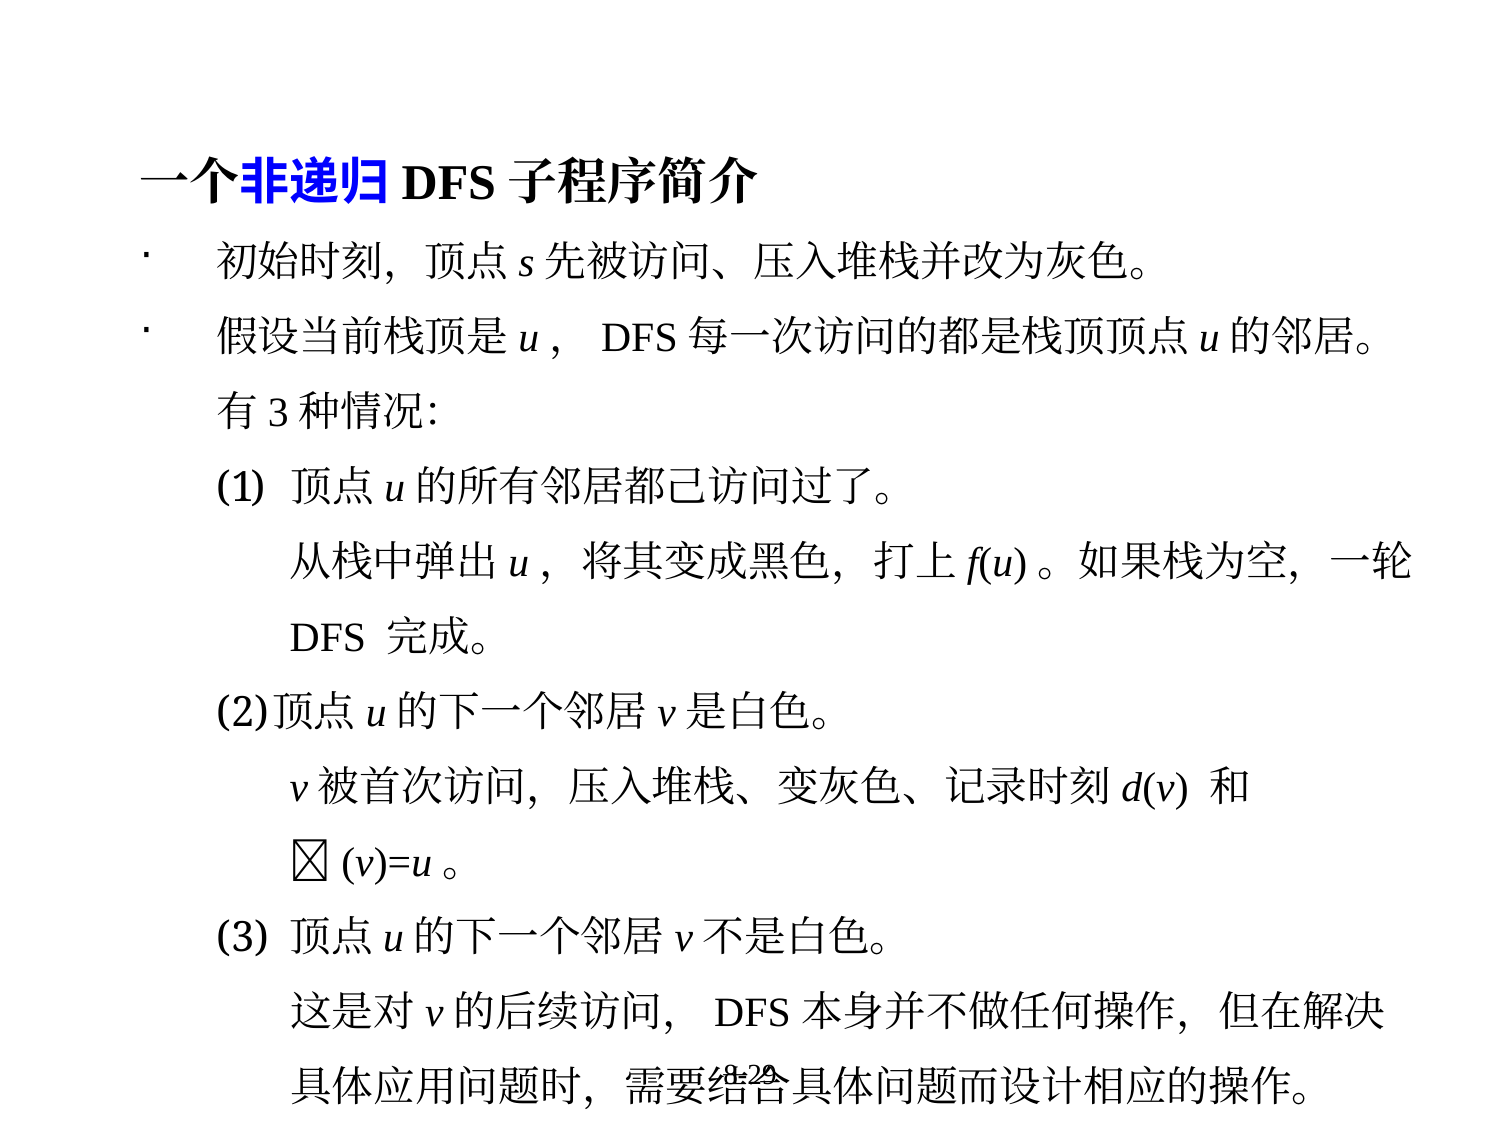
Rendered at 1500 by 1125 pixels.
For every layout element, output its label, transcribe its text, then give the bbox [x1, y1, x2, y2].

text_box 一个非递归DFS子程序简介 初始时刻，顶点s先被访问、压入堆栈并改为灰色。 假设当前栈顶是u，DFS每一次访问的都是栈顶顶点u的邻居。有3种情况： 顶点u的所有邻居都己访问过了。 从栈中弹出u，将其变成黑色，打上f(u)。如果栈为空，一轮DFS 完成。 顶点u的下一个邻居v是白色。 v被首次访问，压入堆栈、变灰色、记录时刻d(v) 和 (v)=u。 顶点u的下一个邻居v不是白色。 这是对v的后续访问，DFS本身并不做任何操作，但在解决具体应用问题时，需要结合具体问题而设计相应的操作。 [125, 112, 1438, 1118]
